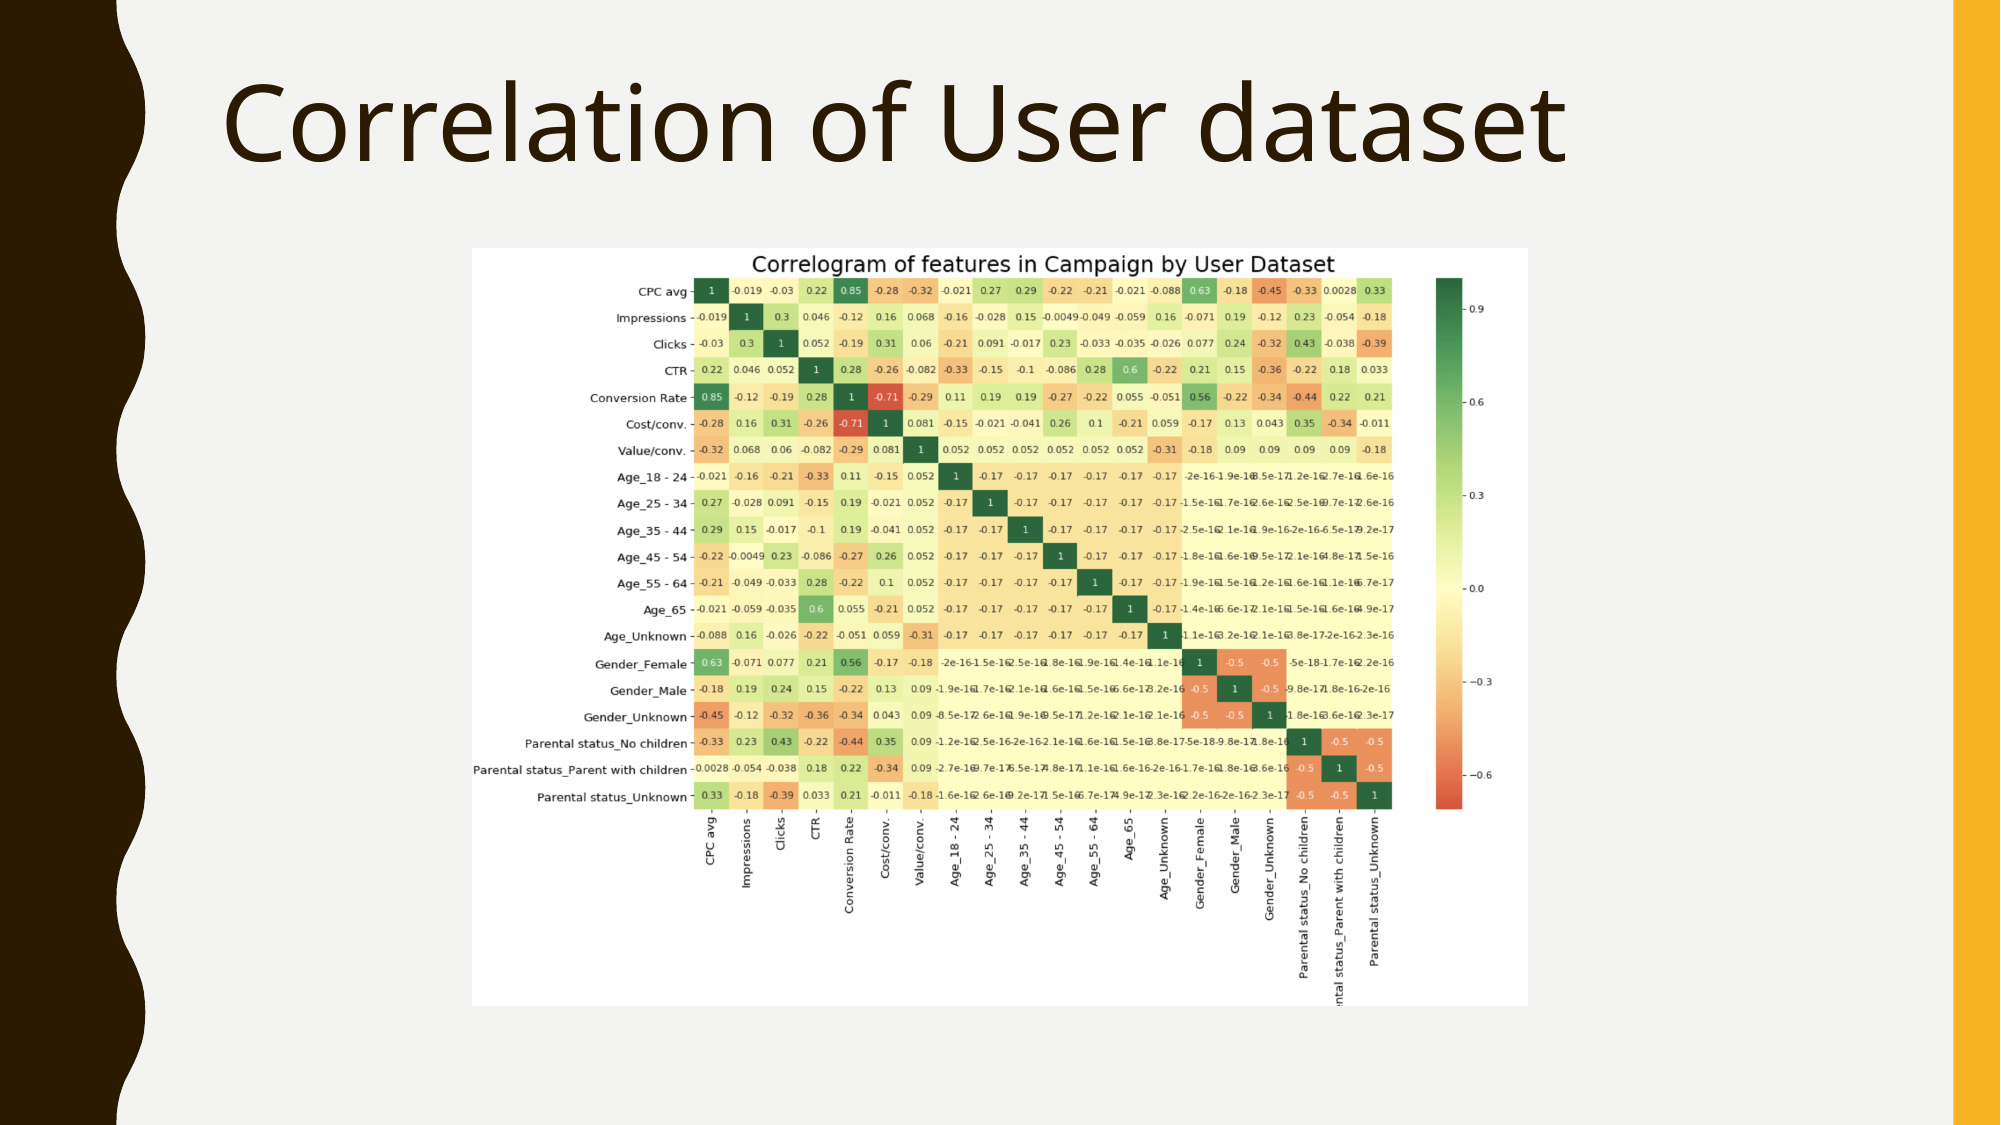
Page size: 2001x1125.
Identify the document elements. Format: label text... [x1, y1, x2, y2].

title Correlation of User dataset [205, 62, 1875, 308]
picture [472, 248, 1528, 1007]
